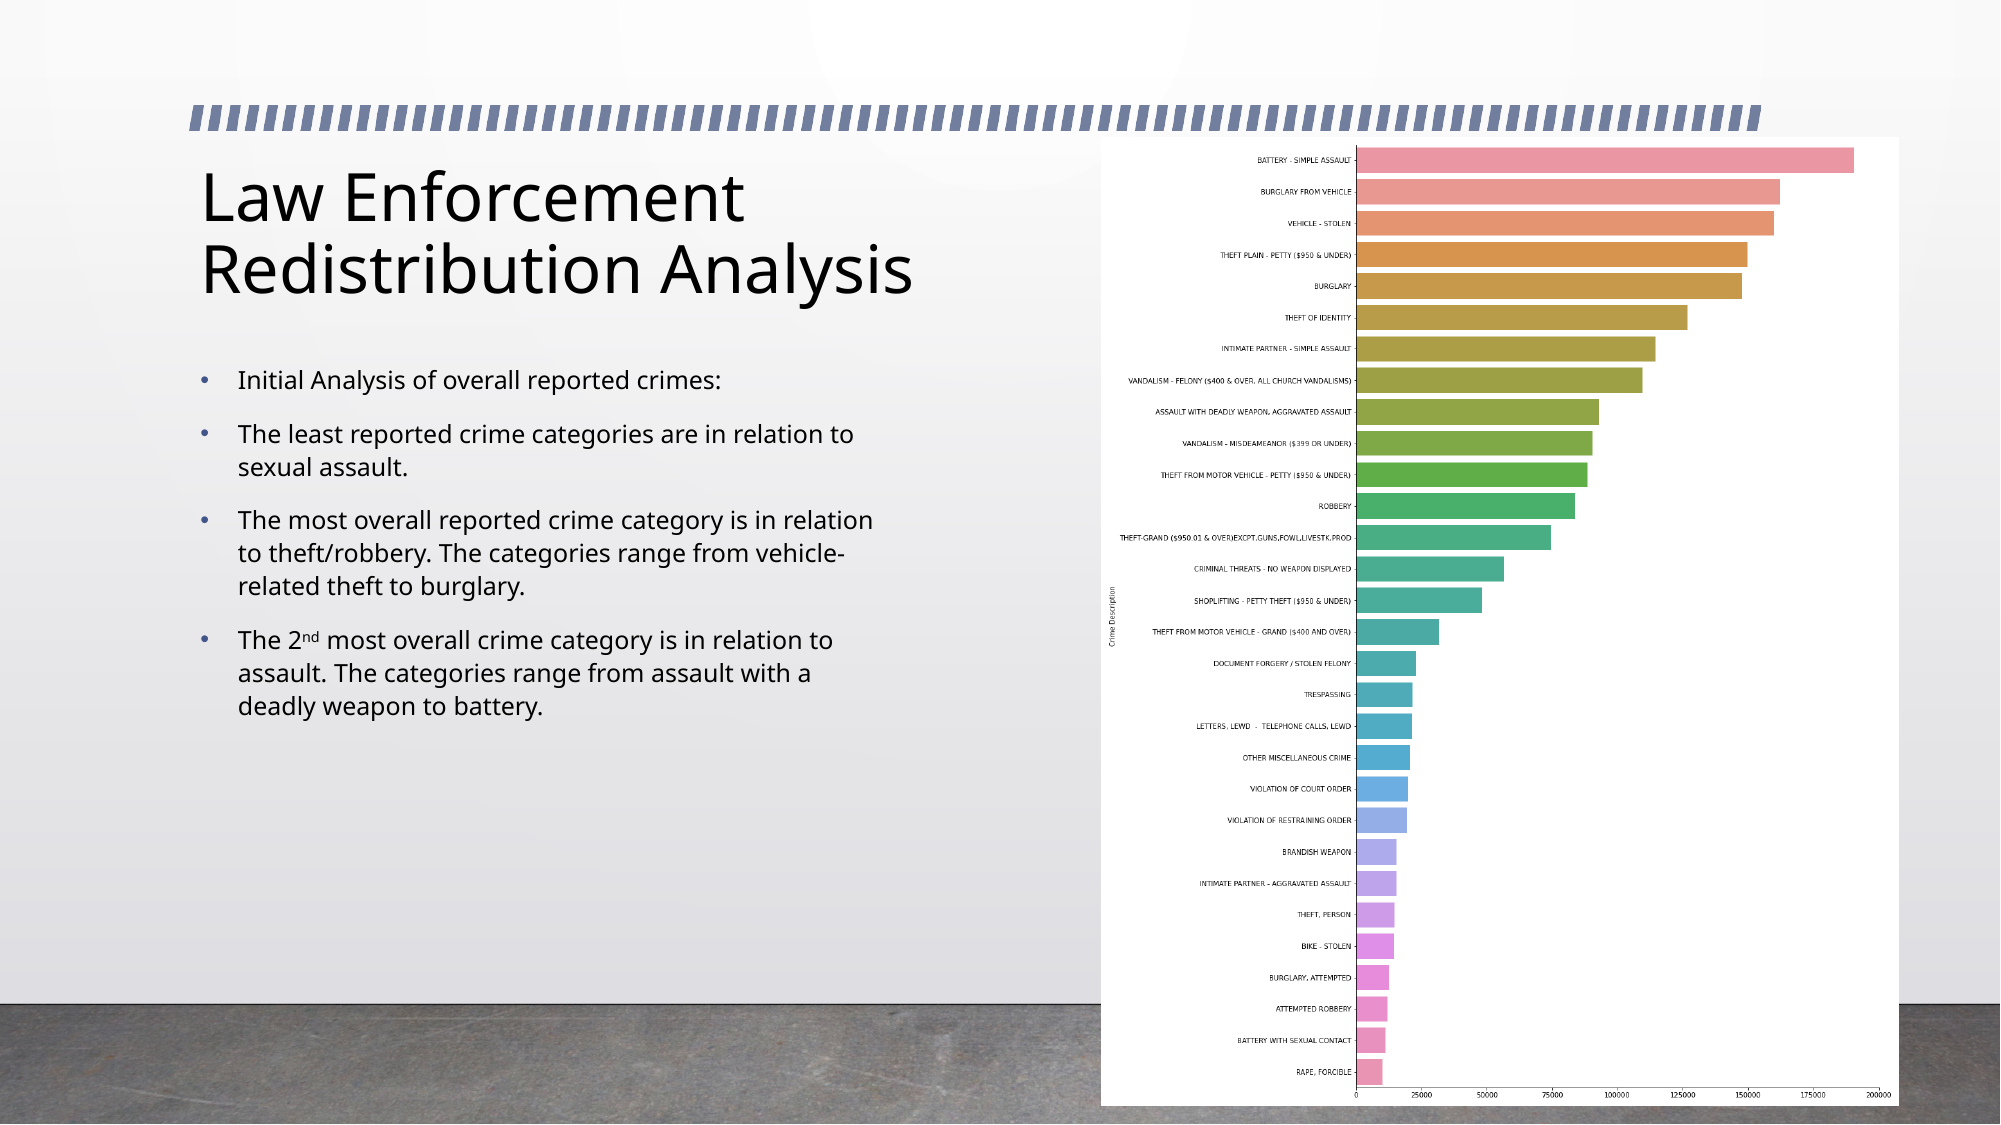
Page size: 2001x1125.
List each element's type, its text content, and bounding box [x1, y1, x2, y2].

title Law Enforcement Redistribution Analysis [185, 156, 1101, 329]
list Initial Analysis of overall reported crimes: The least reported crime categories are in relation to sexual assault. The most overall reported crime category is in relation to theft/robbery. The categories range from vehicle-related theft to burglary. The 2nd most overall crime category is in relation to assault. The categories range from assault with a deadly weapon to battery. [185, 354, 899, 897]
picture [0, 136, 2000, 1124]
